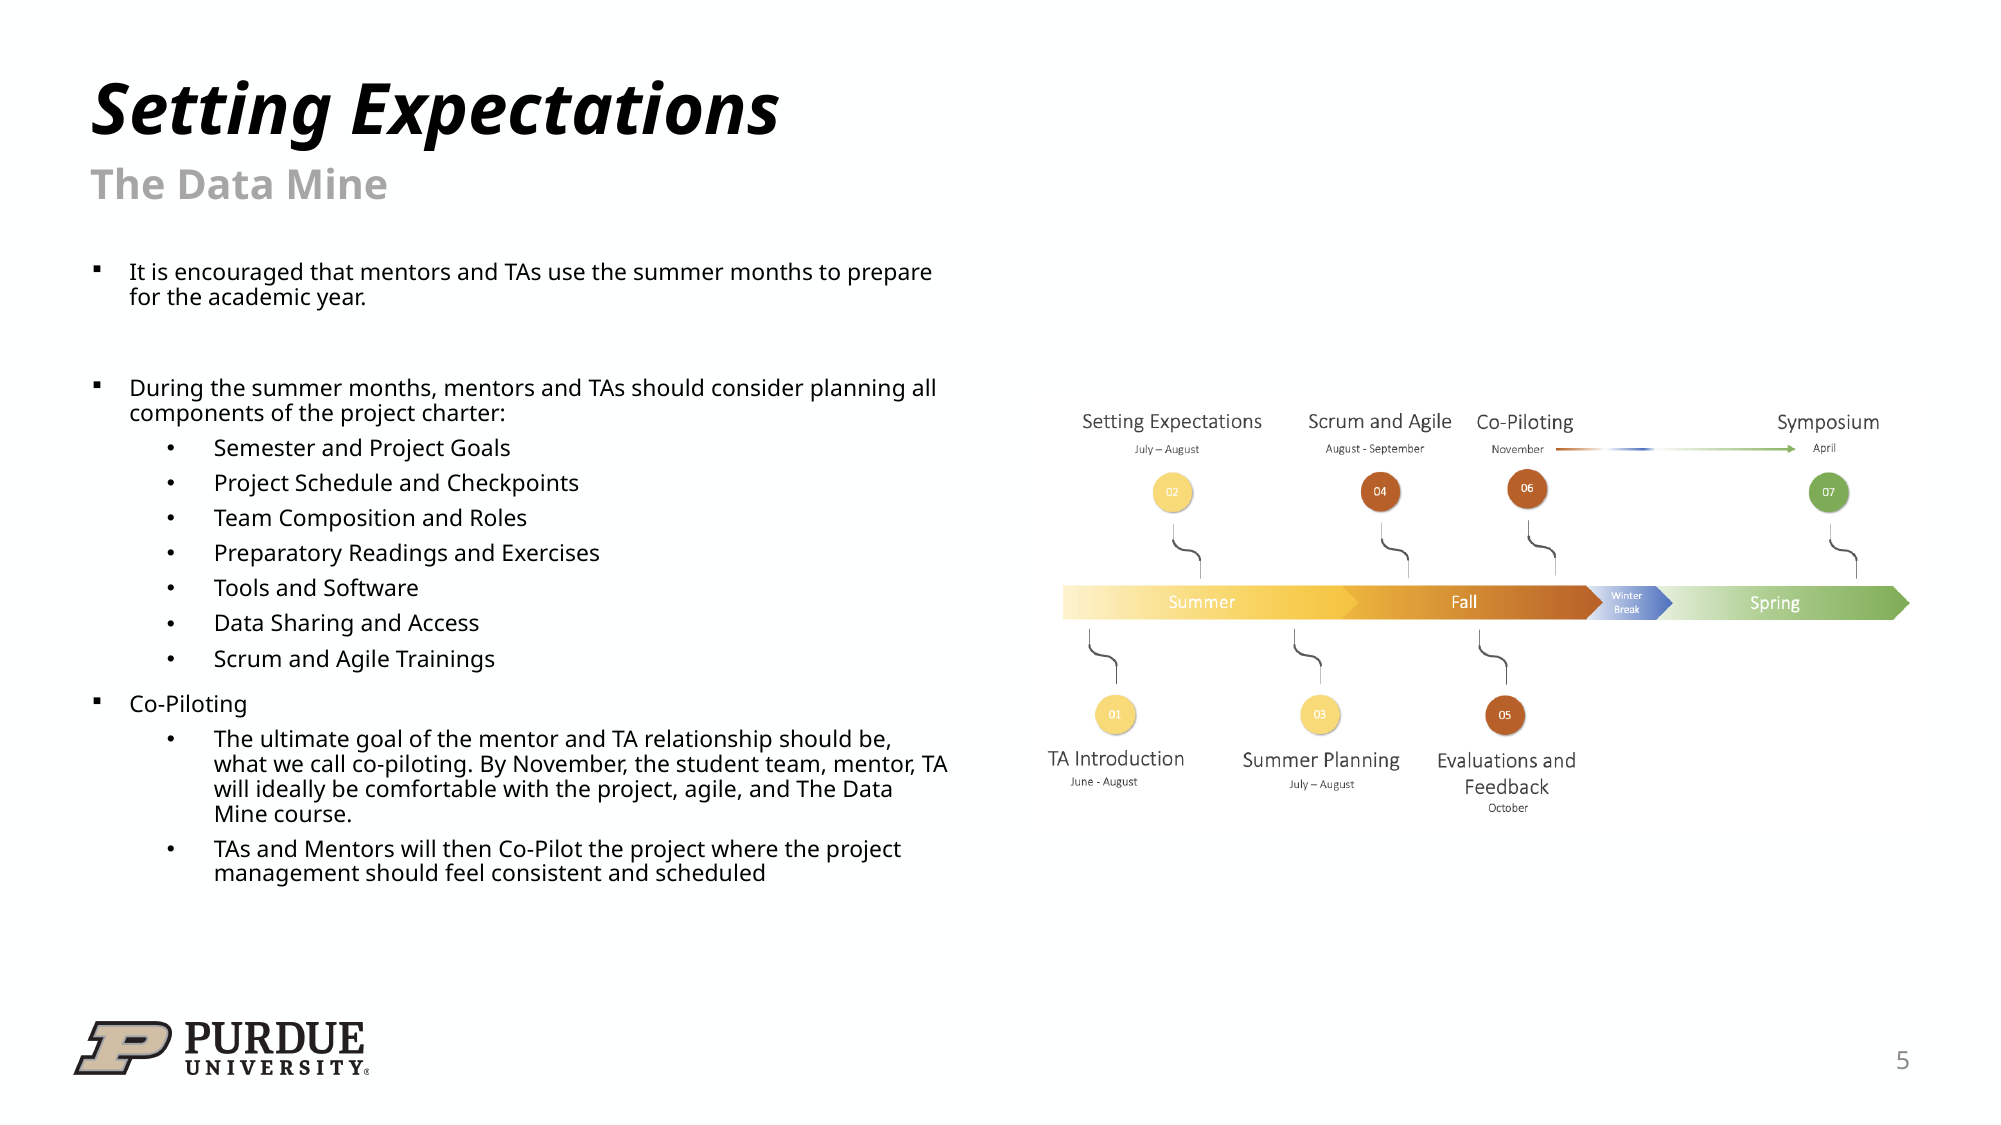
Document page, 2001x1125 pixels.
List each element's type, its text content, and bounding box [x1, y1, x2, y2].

slide_number 5 [1744, 1031, 1925, 1092]
picture [1034, 394, 1925, 833]
list The Data Mine [75, 156, 1925, 217]
list It is encouraged that mentors and TAs use the summer months to prepare for the academic year. During the summer months, mentors and TAs should consider planning all components of the project charter: Semester and Project Goals Project Schedule and Checkpoints Team Composition and Roles Preparatory Readings and Exercises Tools and Software Data Sharing and Access Scrum and Agile Trainings Co-Piloting The ultimate goal of the mentor and TA relationship should be, what we call co-piloting. By November, the student team, mentor, TA will ideally be comfortable with the project, agile, and The Data Mine course. TAs and Mentors will then Co-Pilot the project where the project management should feel consistent and scheduled [76, 253, 965, 974]
title Setting Expectations [76, 63, 1925, 156]
